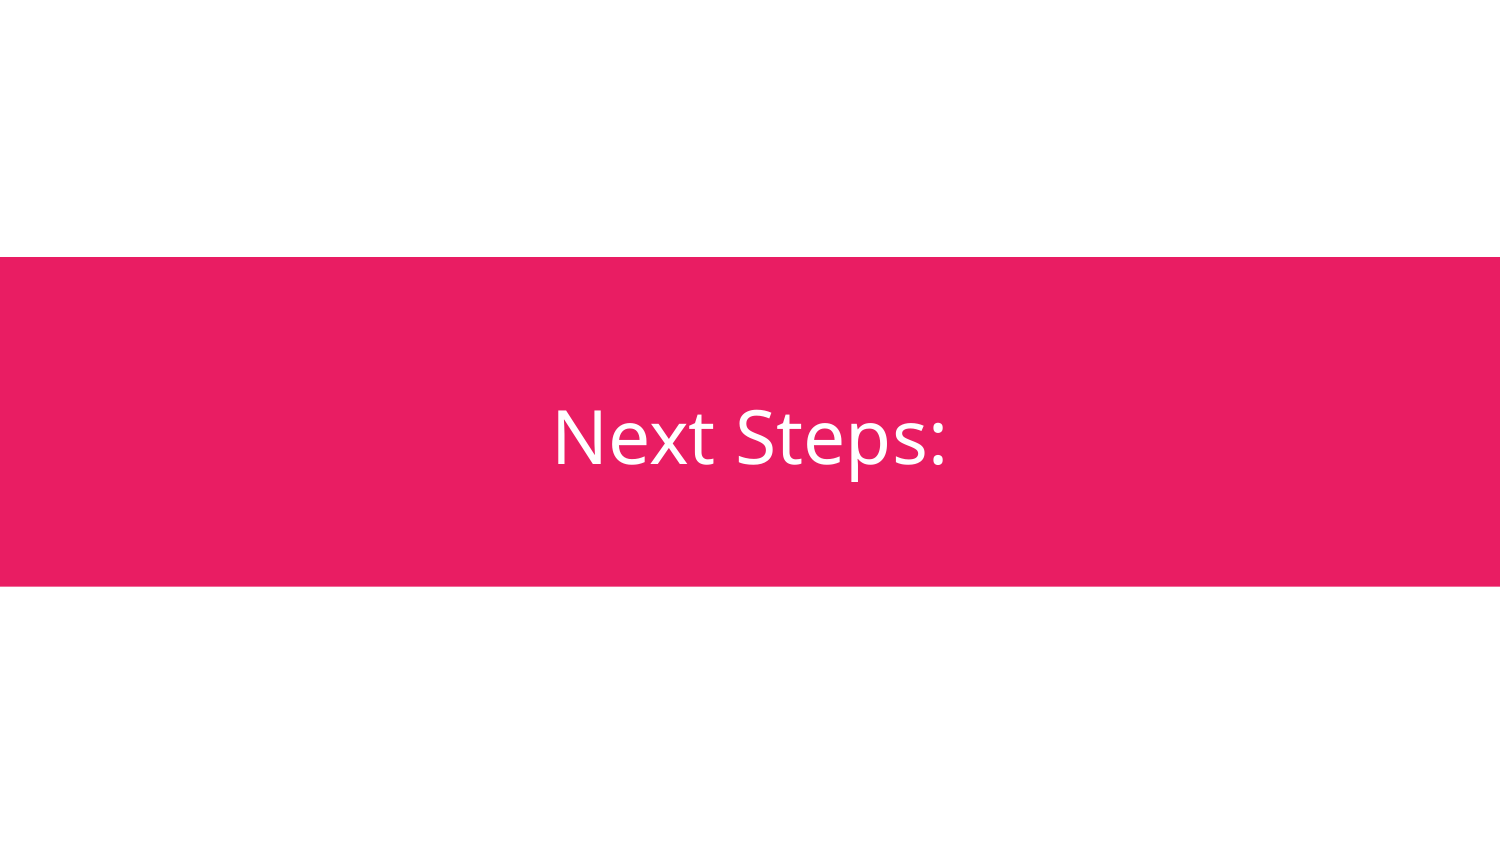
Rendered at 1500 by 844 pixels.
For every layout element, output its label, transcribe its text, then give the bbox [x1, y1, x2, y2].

title Next Steps: [70, 309, 1430, 559]
